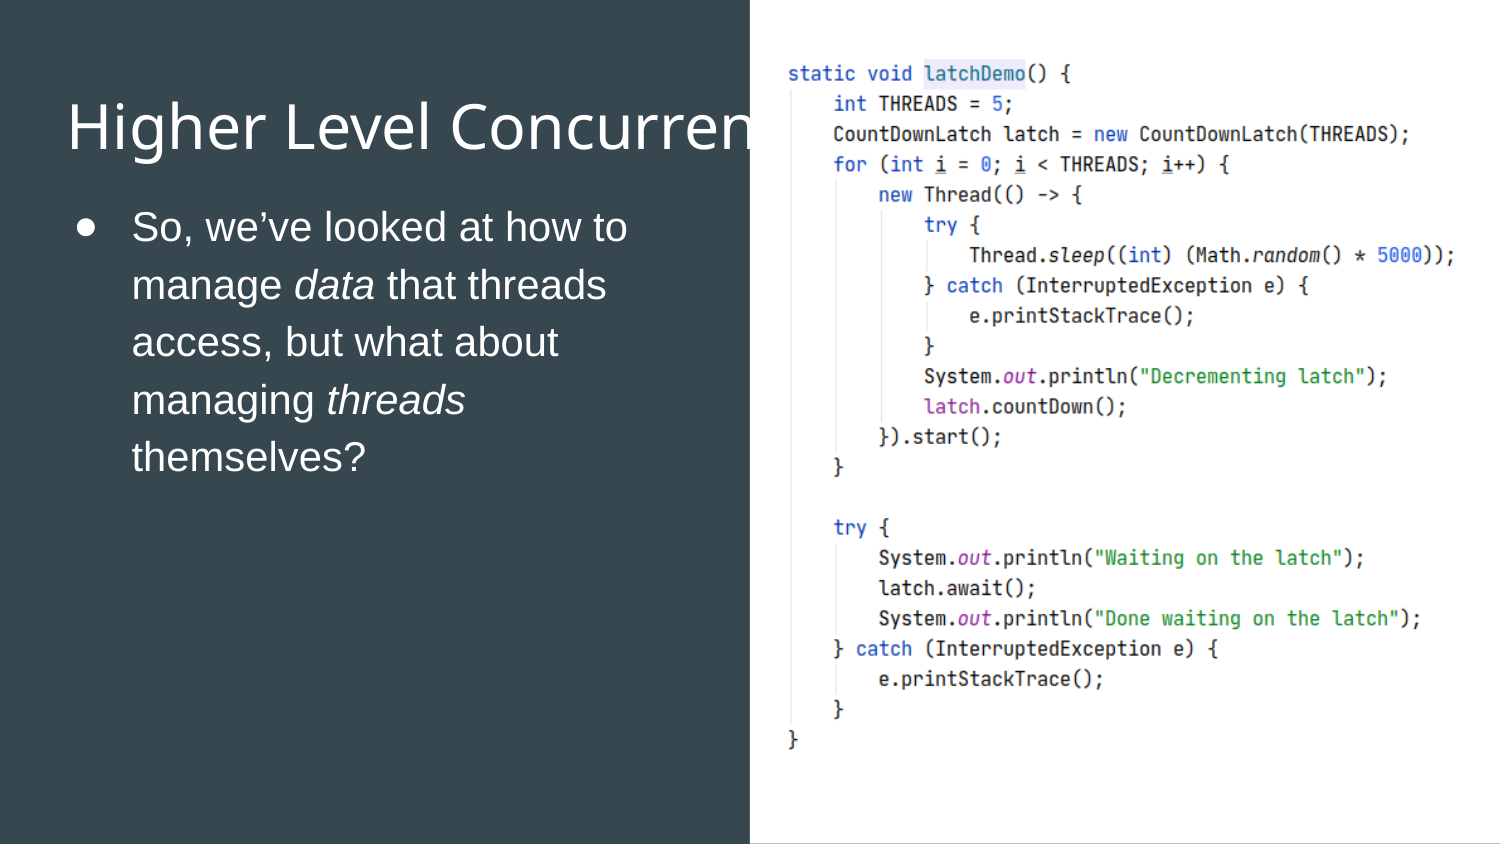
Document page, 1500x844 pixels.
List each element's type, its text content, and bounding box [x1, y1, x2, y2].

list So, we’ve looked at how to manage data that threads access, but what about managing threads themselves? [41, 177, 707, 739]
picture [773, 58, 1489, 763]
text_box Higher Level Concurrency [51, 71, 768, 178]
